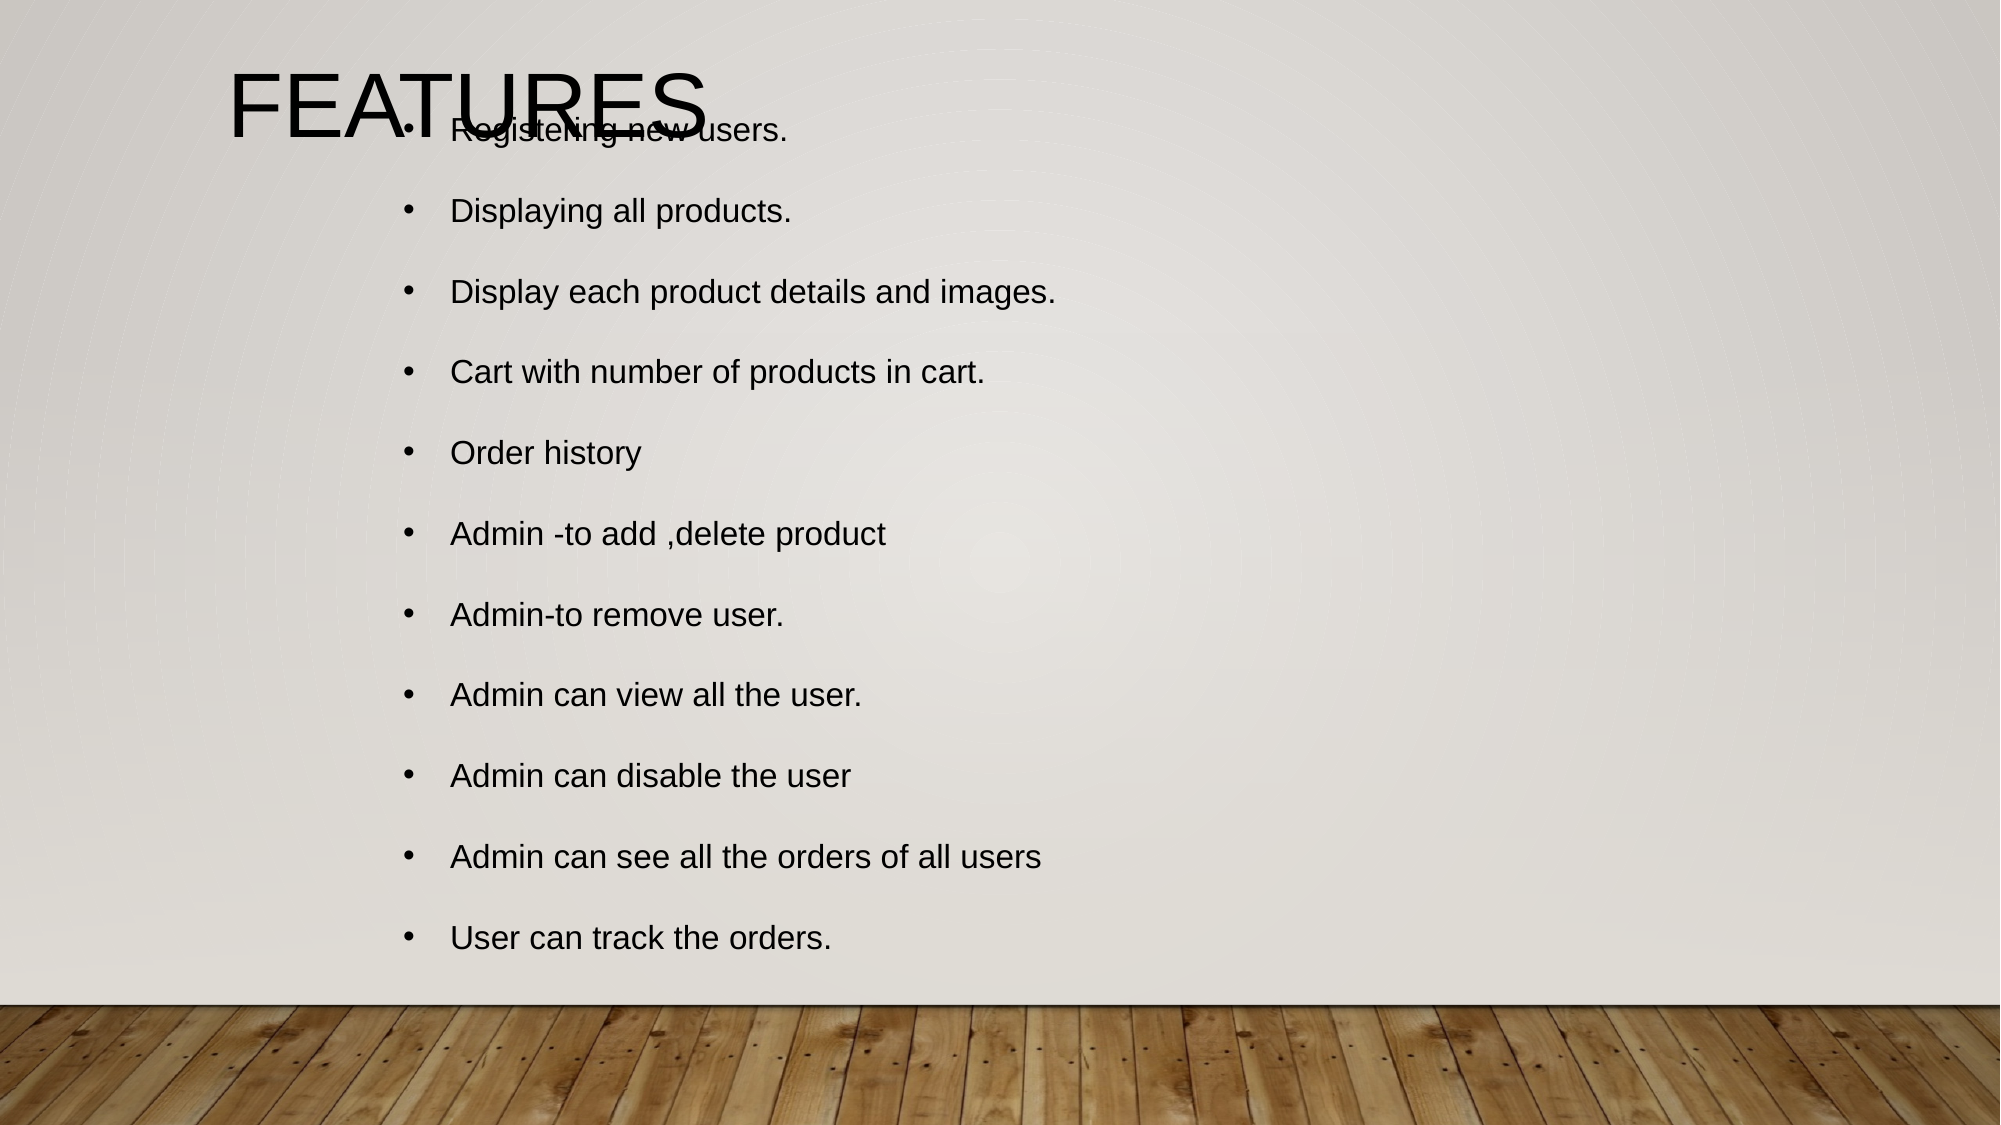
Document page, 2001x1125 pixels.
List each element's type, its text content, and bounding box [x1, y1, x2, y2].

picture [0, 1005, 2000, 1125]
subtitle Registering new users. Displaying all products. Display each product details and images. Cart with number of products in cart. Order history Admin -to add ,delete product Admin-to remove user. Admin can view all the user. Admin can disable the user Admin can see all the orders of all users User can track the orders. [403, 236, 2000, 889]
title FEATURES [99, 60, 1666, 156]
